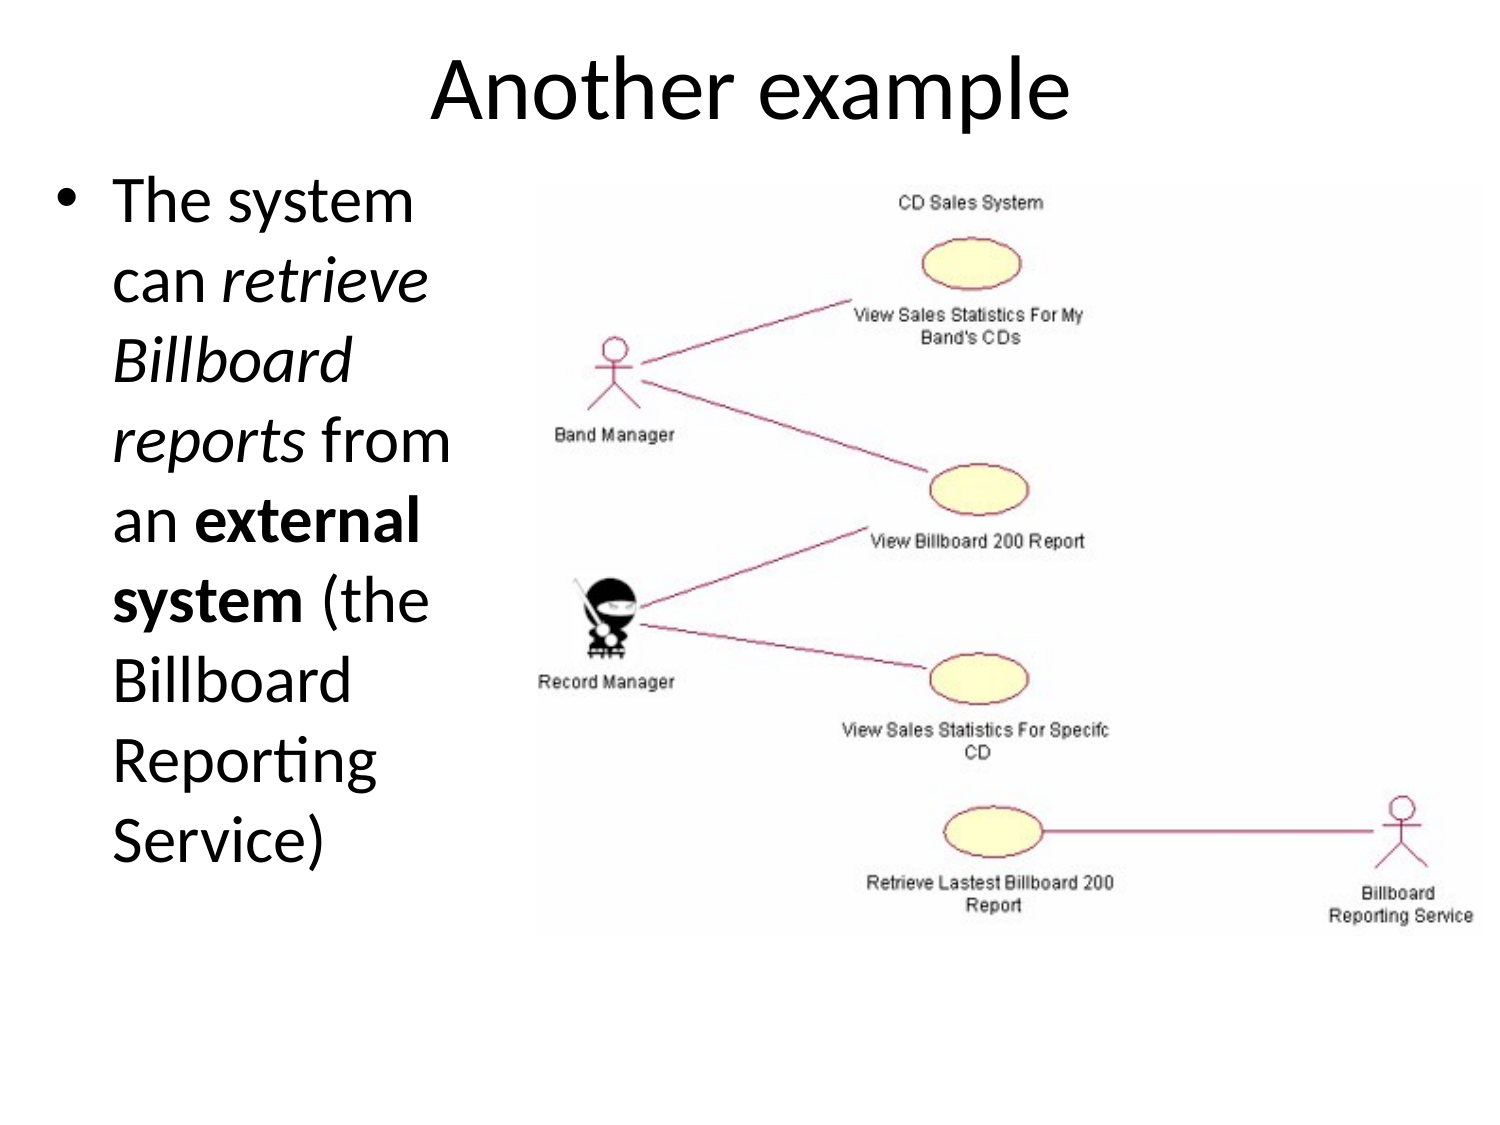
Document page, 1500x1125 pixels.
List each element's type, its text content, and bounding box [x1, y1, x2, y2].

list The system can retrieve Billboard reports from an external system (the Billboard Reporting Service) [41, 148, 478, 1070]
picture [537, 184, 1482, 936]
title Another example [76, 31, 1427, 135]
